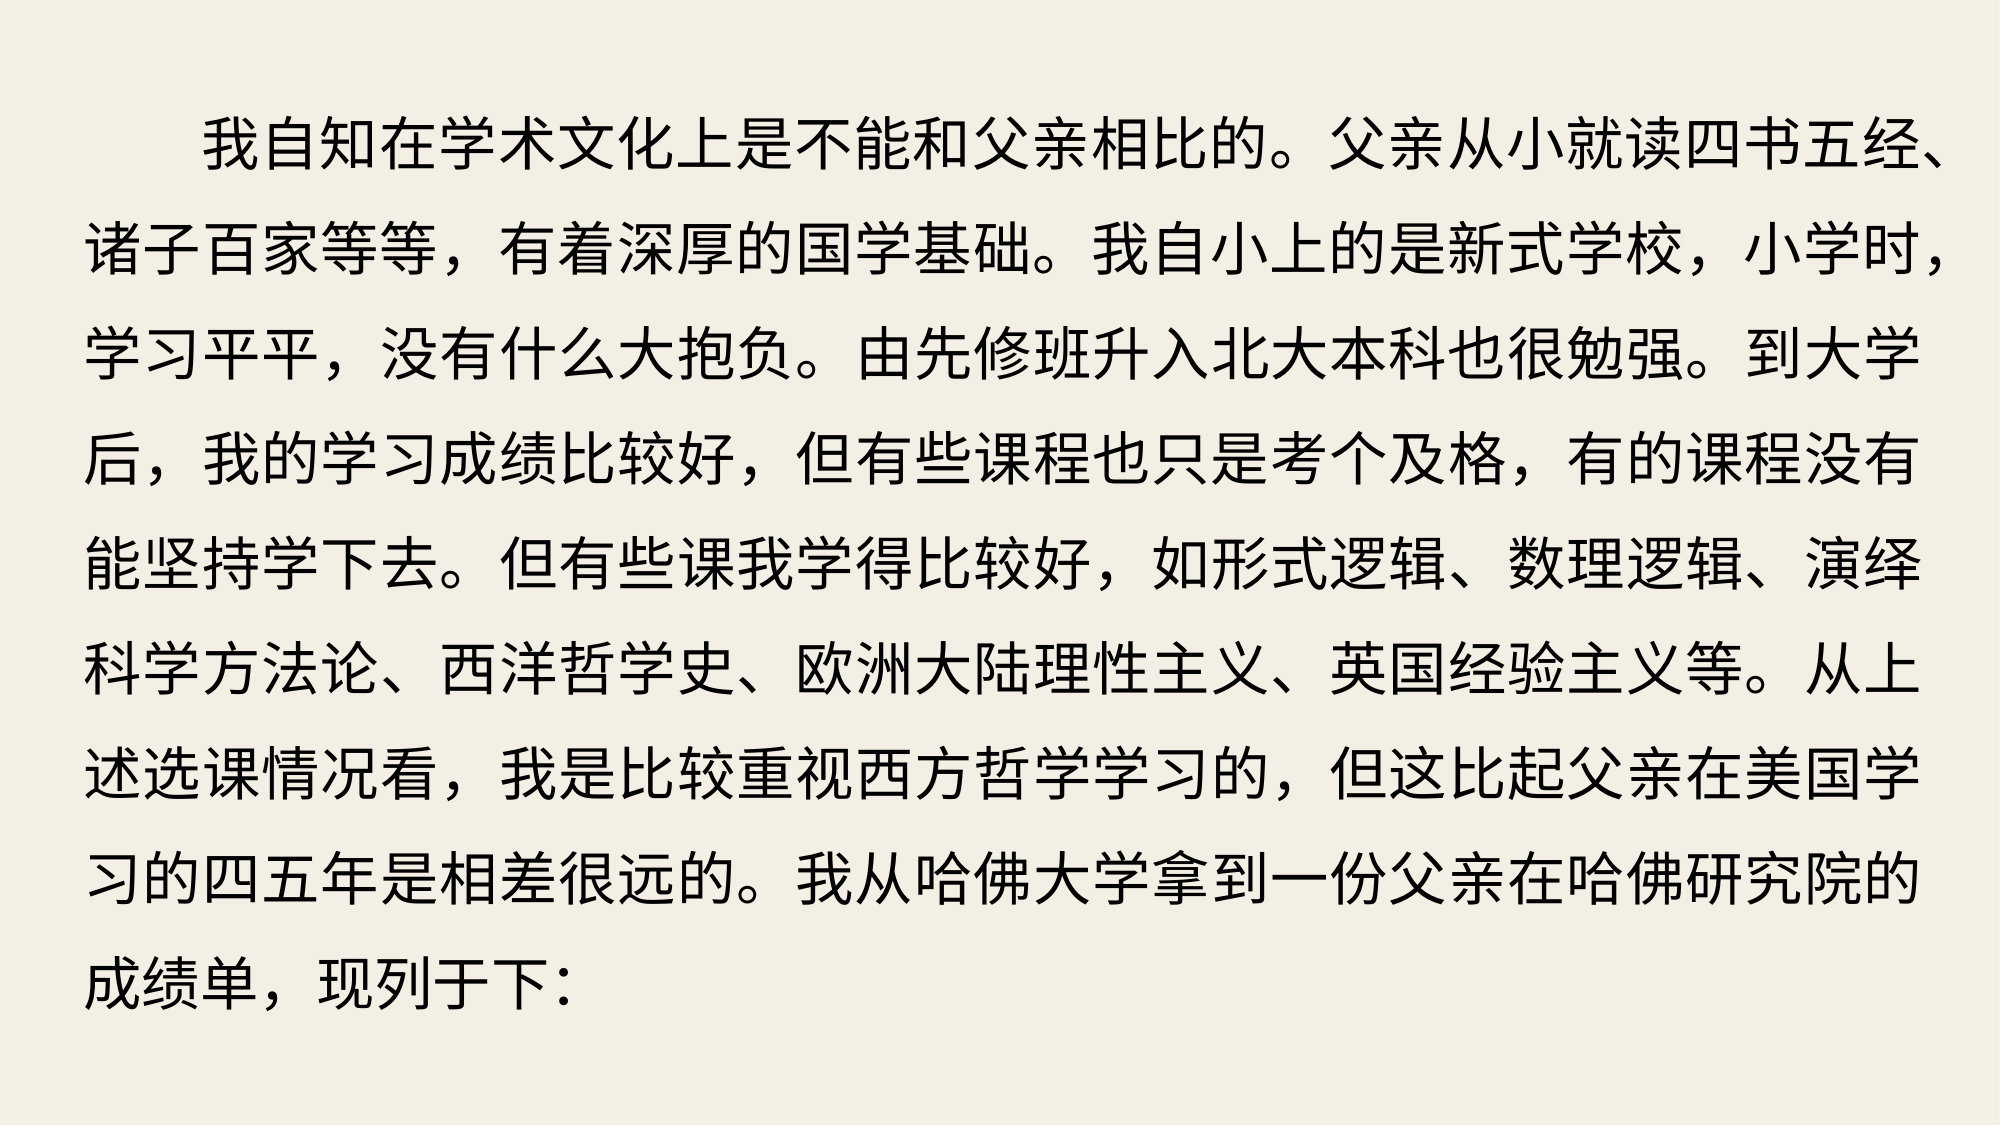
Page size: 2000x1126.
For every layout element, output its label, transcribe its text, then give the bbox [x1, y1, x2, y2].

text_box 我自知在学术文化上是不能和父亲相比的。父亲从小就读四书五经、诸子百家等等，有着深厚的国学基础。我自小上的是新式学校，小学时，学习平平，没有什么大抱负。由先修班升入北大本科也很勉强。到大学后，我的学习成绩比较好，但有些课程也只是考个及格，有的课程没有能坚持学下去。但有些课我学得比较好，如形式逻辑、数理逻辑、演绎科学方法论、西洋哲学史、欧洲大陆理性主义、英国经验主义等。从上述选课情况看，我是比较重视西方哲学学习的，但这比起父亲在美国学习的四五年是相差很远的。我从哈佛大学拿到一份父亲在哈佛研究院的成绩单，现列于下： [63, 62, 1942, 1027]
